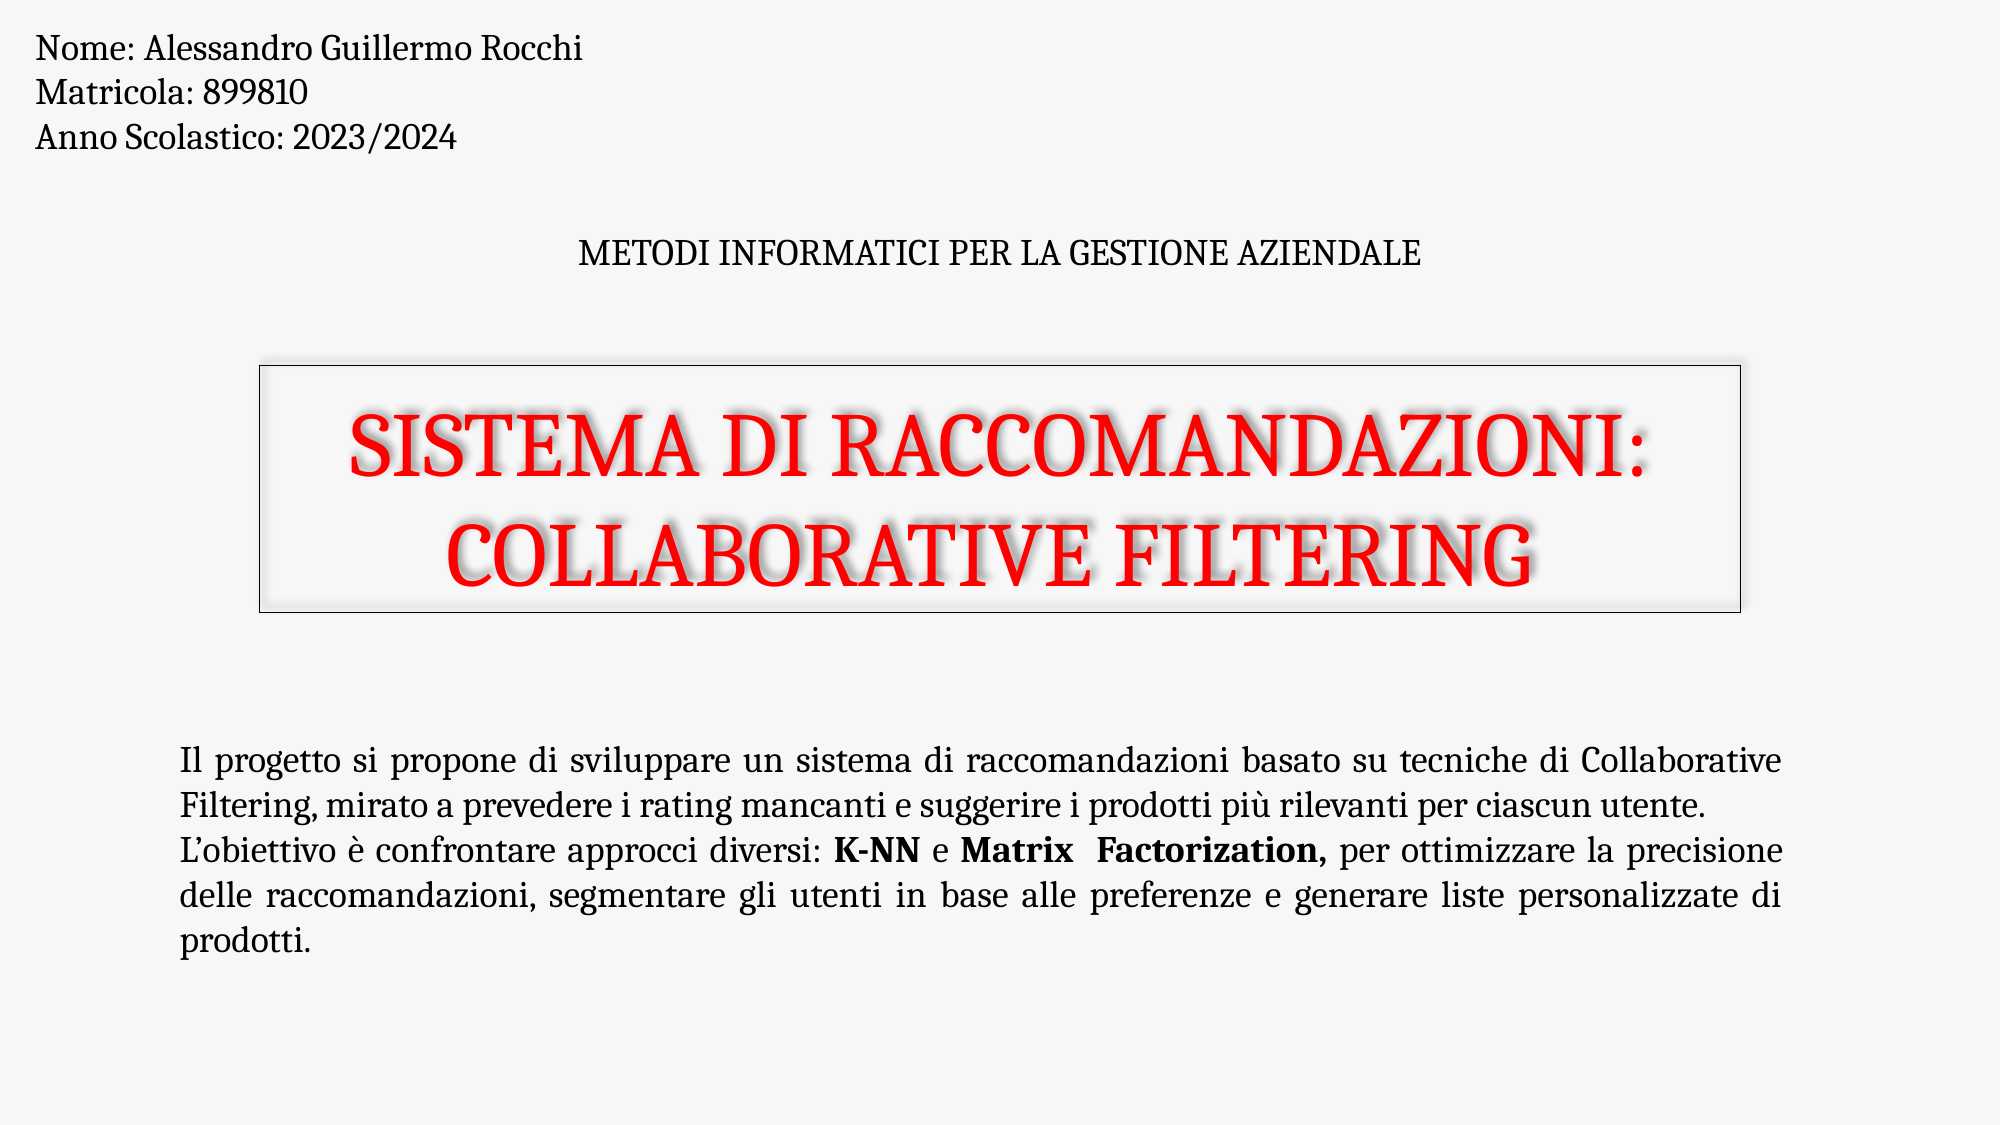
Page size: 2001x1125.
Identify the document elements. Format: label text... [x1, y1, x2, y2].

title SISTEMA DI RACCOMANDAZIONI: COLLABORATIVE FILTERING [259, 365, 1741, 613]
text_box METODI INFORMATICI PER LA GESTIONE AZIENDALE [0, 220, 2000, 281]
text_box Nome: Alessandro Guillermo Rocchi Matricola: 899810 Anno Scolastico: 2023/2024 [20, 15, 648, 165]
text_box Il progetto si propone di sviluppare un sistema di raccomandazioni basato su tecniche di Collaborative Filtering, mirato a prevedere i rating mancanti e suggerire i prodotti più rilevanti per ciascun utente. L’obiettivo è confrontare approcci diversi: K-NN e Matrix Factorization, per ottimizzare la precisione delle raccomandazioni, segmentare gli utenti in base alle preferenze e generare liste personalizzate di prodotti. [164, 727, 1799, 1012]
